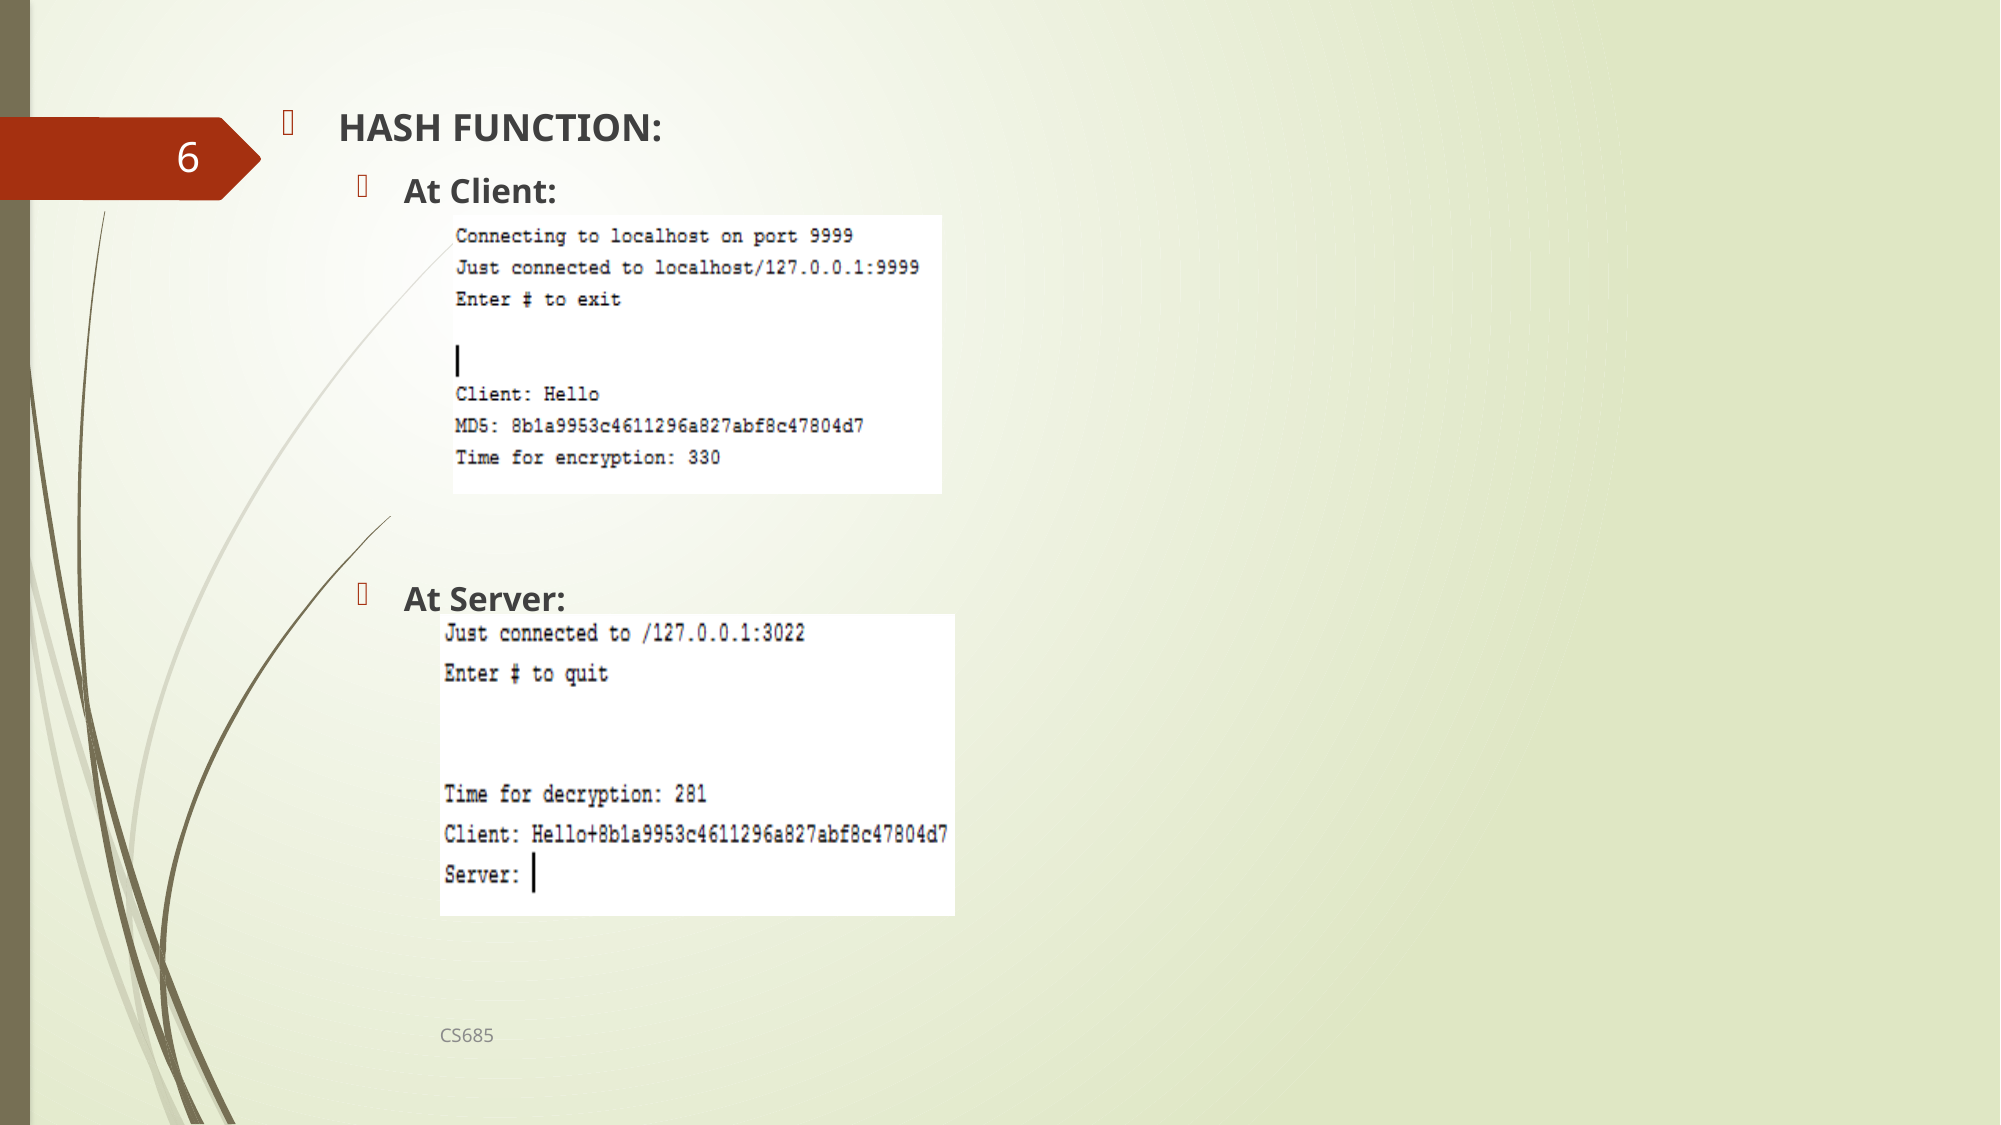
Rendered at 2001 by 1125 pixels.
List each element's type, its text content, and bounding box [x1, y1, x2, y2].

picture [453, 215, 943, 494]
picture [440, 613, 955, 916]
list HASH FUNCTION: At Client: At Server: [266, 96, 1888, 1067]
footer CS685 [424, 1006, 1675, 1067]
slide_number 6 [87, 129, 216, 190]
